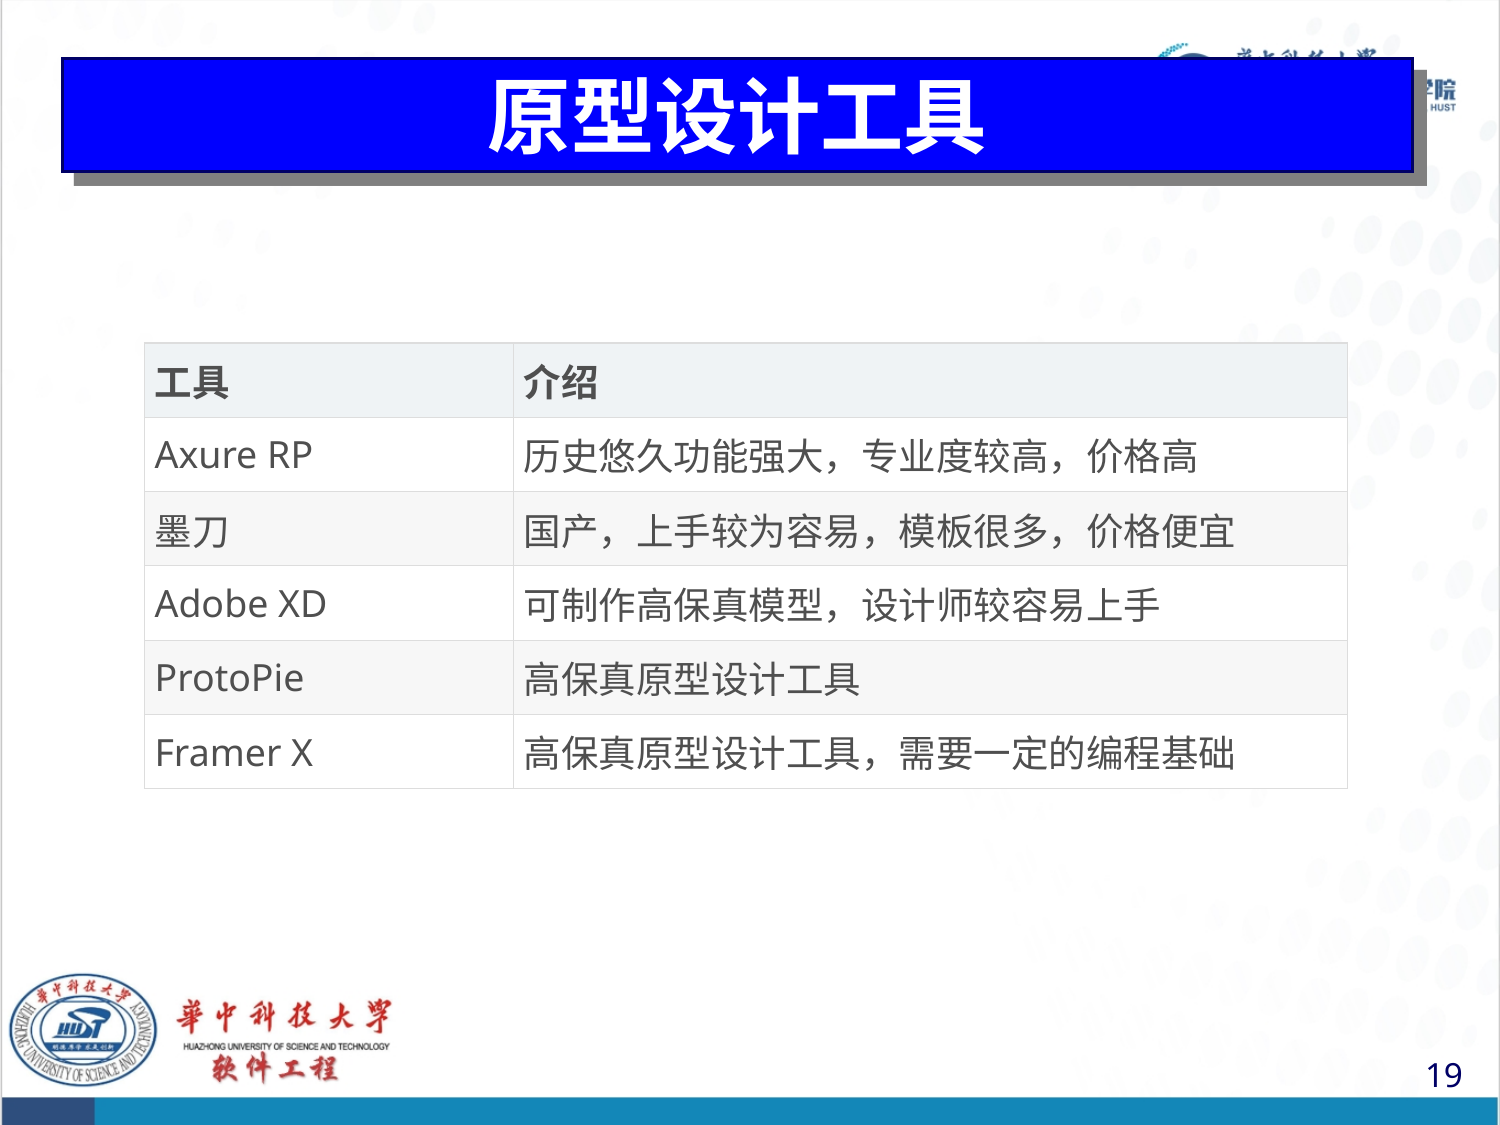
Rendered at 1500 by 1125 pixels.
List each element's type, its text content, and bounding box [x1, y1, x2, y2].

table_cell 历史悠久功能强大，专业度较高，价格高 [514, 418, 1347, 491]
table_cell Adobe XD [145, 566, 513, 640]
table_cell 可制作高保真模型，设计师较容易上手 [514, 566, 1347, 640]
table_header 工具 [145, 344, 513, 417]
table_cell 高保真原型设计工具，需要一定的编程基础 [514, 715, 1347, 788]
table_cell 国产，上手较为容易，模板很多，价格便宜 [514, 492, 1347, 565]
table_cell Axure RP [145, 418, 513, 491]
table_cell ProtoPie [145, 641, 513, 714]
slide_number 19 [1127, 1046, 1478, 1090]
table_cell 高保真原型设计工具 [514, 641, 1347, 714]
title 原型设计工具 [61, 57, 1414, 173]
table_cell Framer X [145, 715, 513, 788]
table_cell 墨刀 [145, 492, 513, 565]
table_header 介绍 [514, 344, 1347, 417]
picture [0, 0, 1500, 1125]
